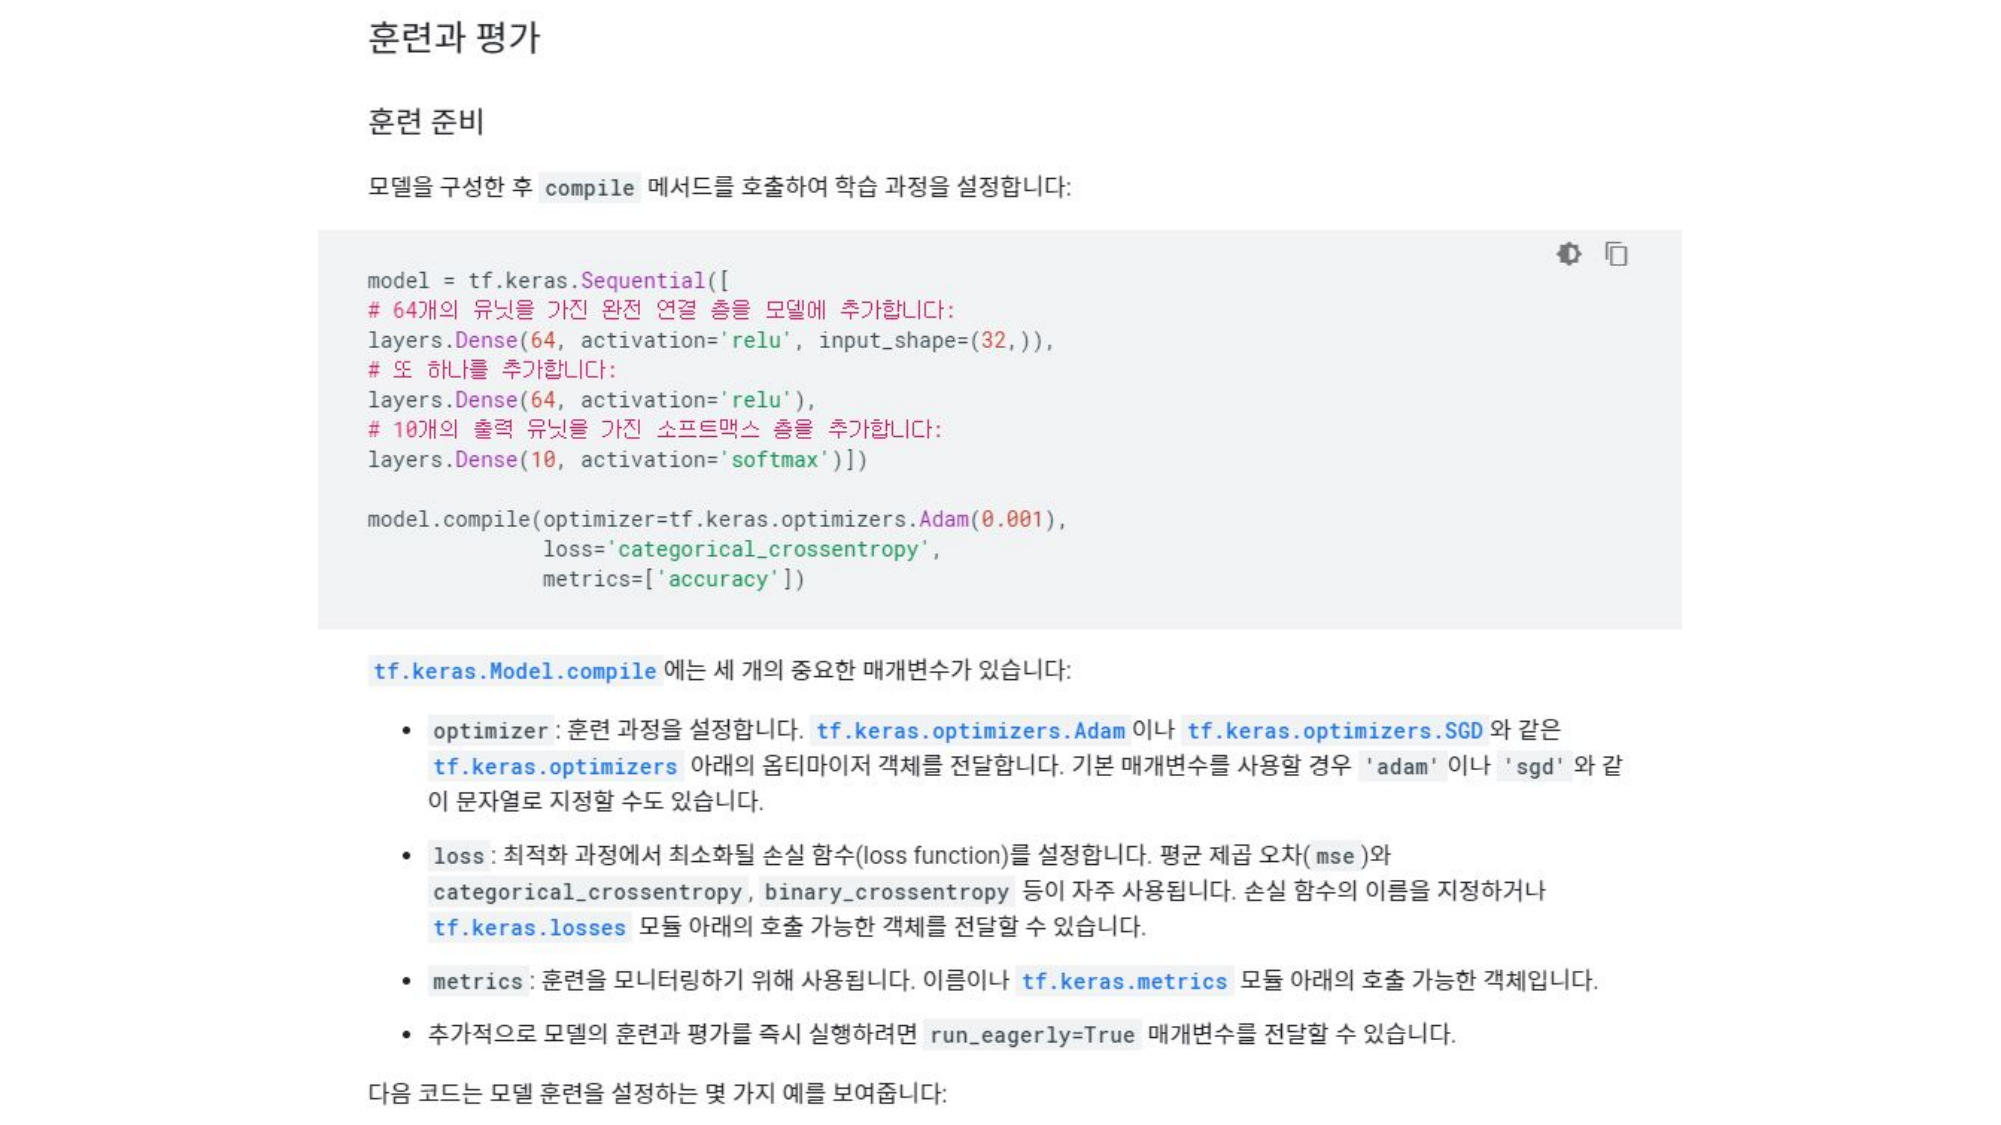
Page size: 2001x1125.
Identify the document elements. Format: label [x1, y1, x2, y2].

picture [318, 0, 1682, 1125]
